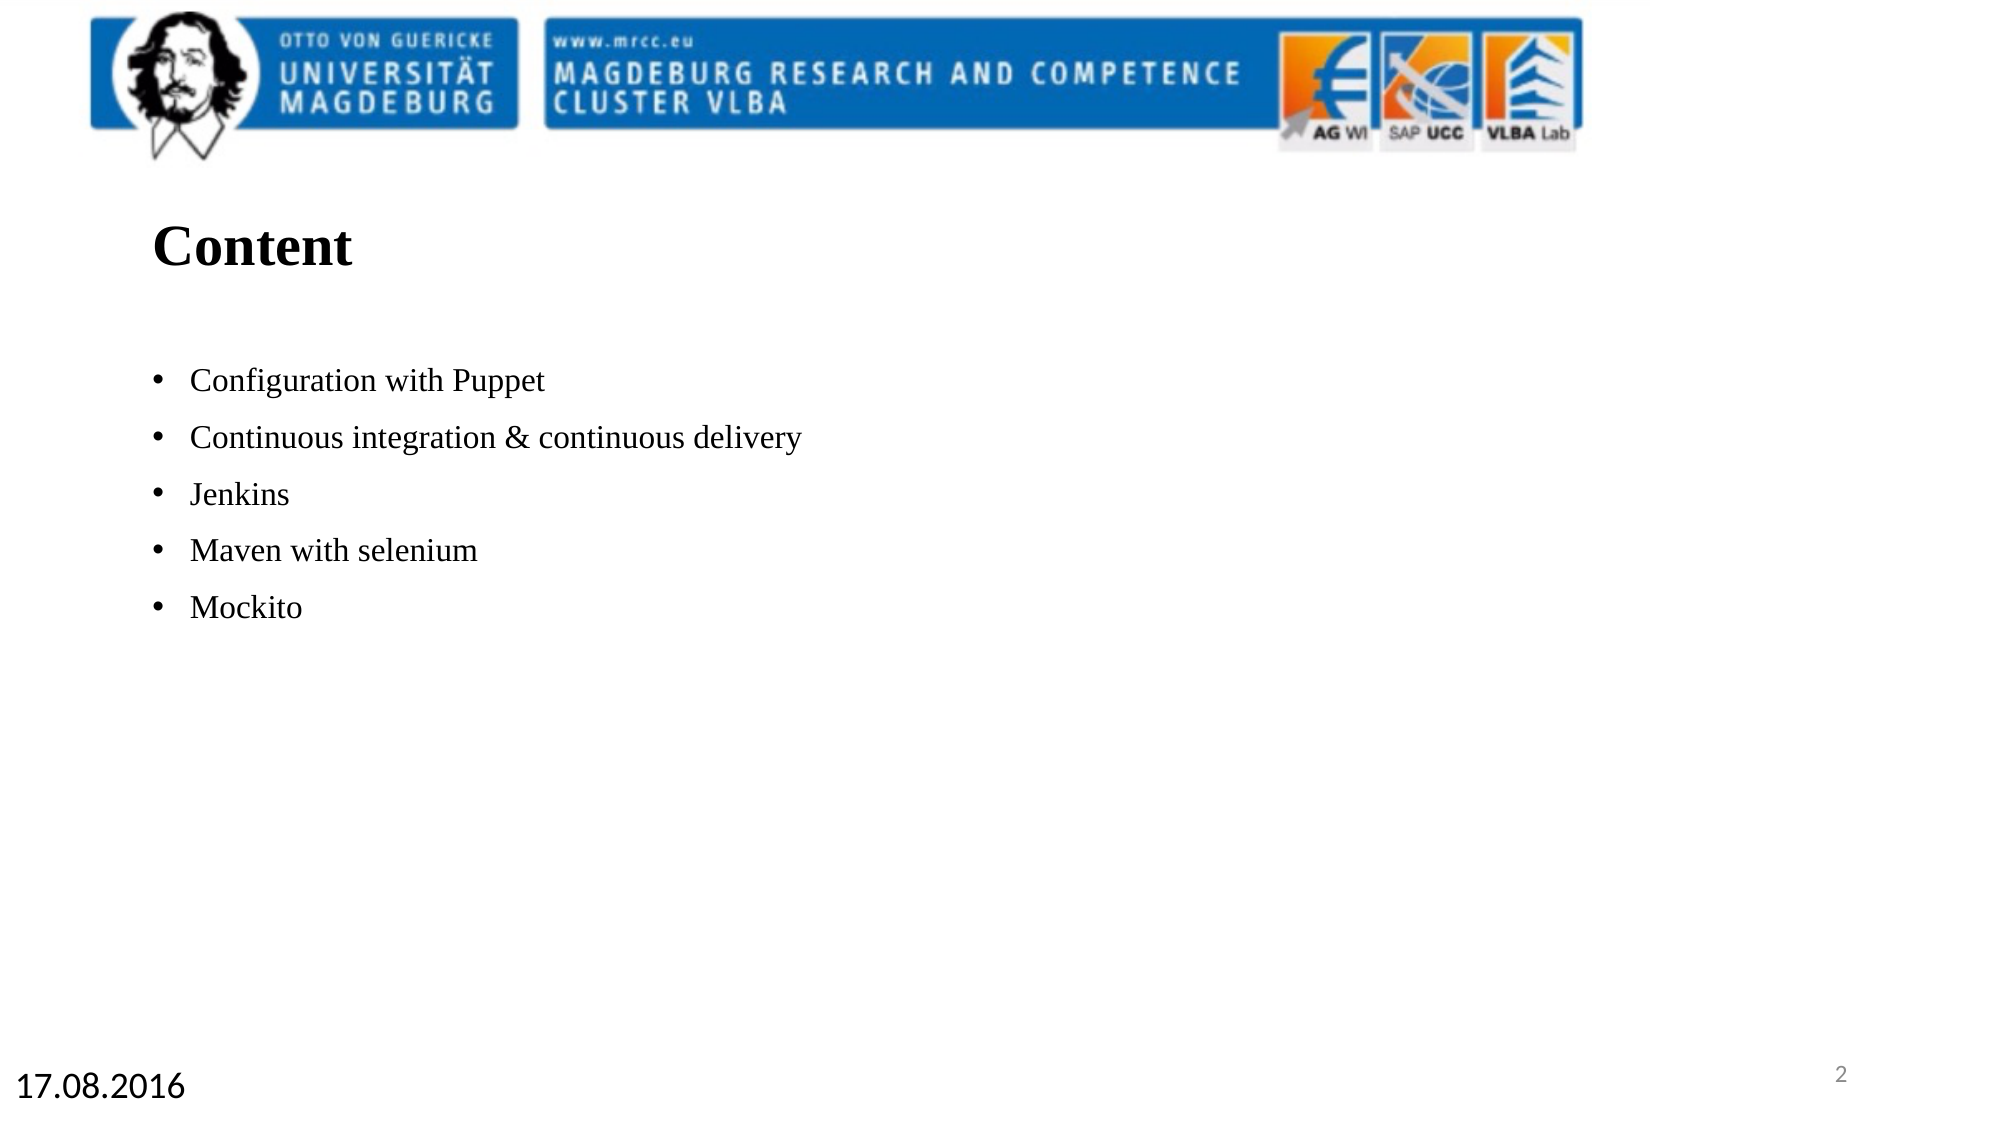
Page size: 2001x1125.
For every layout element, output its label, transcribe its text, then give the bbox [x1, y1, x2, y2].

text_box 17.08.2016 [0, 1054, 355, 1114]
picture [0, 0, 1650, 168]
list Configuration with Puppet Continuous integration & continuous delivery Jenkins Maven with selenium Mockito [137, 355, 1863, 1070]
slide_number 2 [1412, 1042, 1863, 1103]
title Content [137, 138, 1863, 355]
